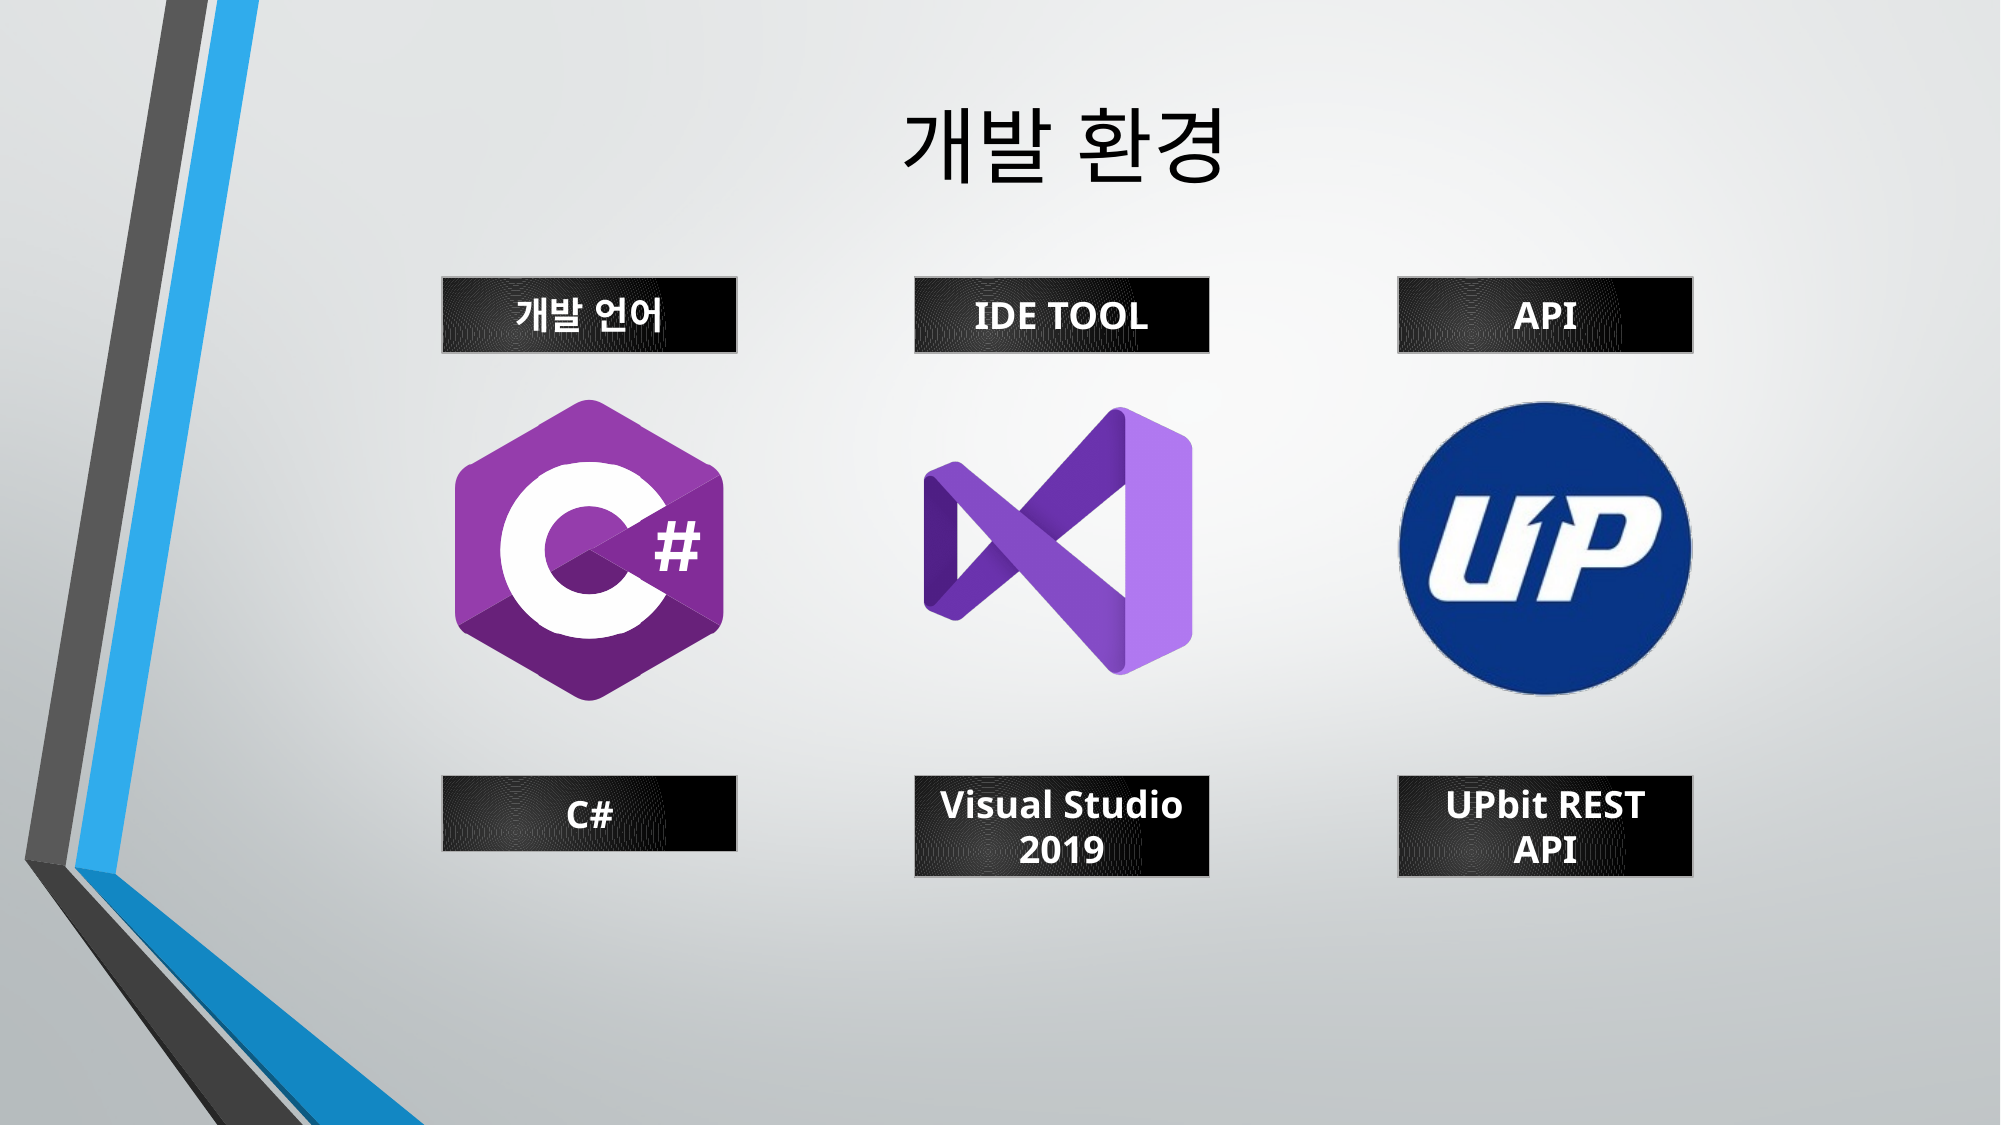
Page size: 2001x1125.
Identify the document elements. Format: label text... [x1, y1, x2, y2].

picture [1364, 370, 1727, 732]
text_box IDE TOOL [914, 276, 1210, 354]
text_box 개발 언어 [441, 276, 738, 295]
text_box C# [441, 802, 738, 852]
text_box Visual Studio 2019 [914, 775, 1210, 878]
text_box UPbit REST API [1397, 775, 1694, 878]
title 개발 환경 [243, 52, 1887, 237]
text_box API [1397, 276, 1694, 354]
picture [336, 295, 1293, 802]
